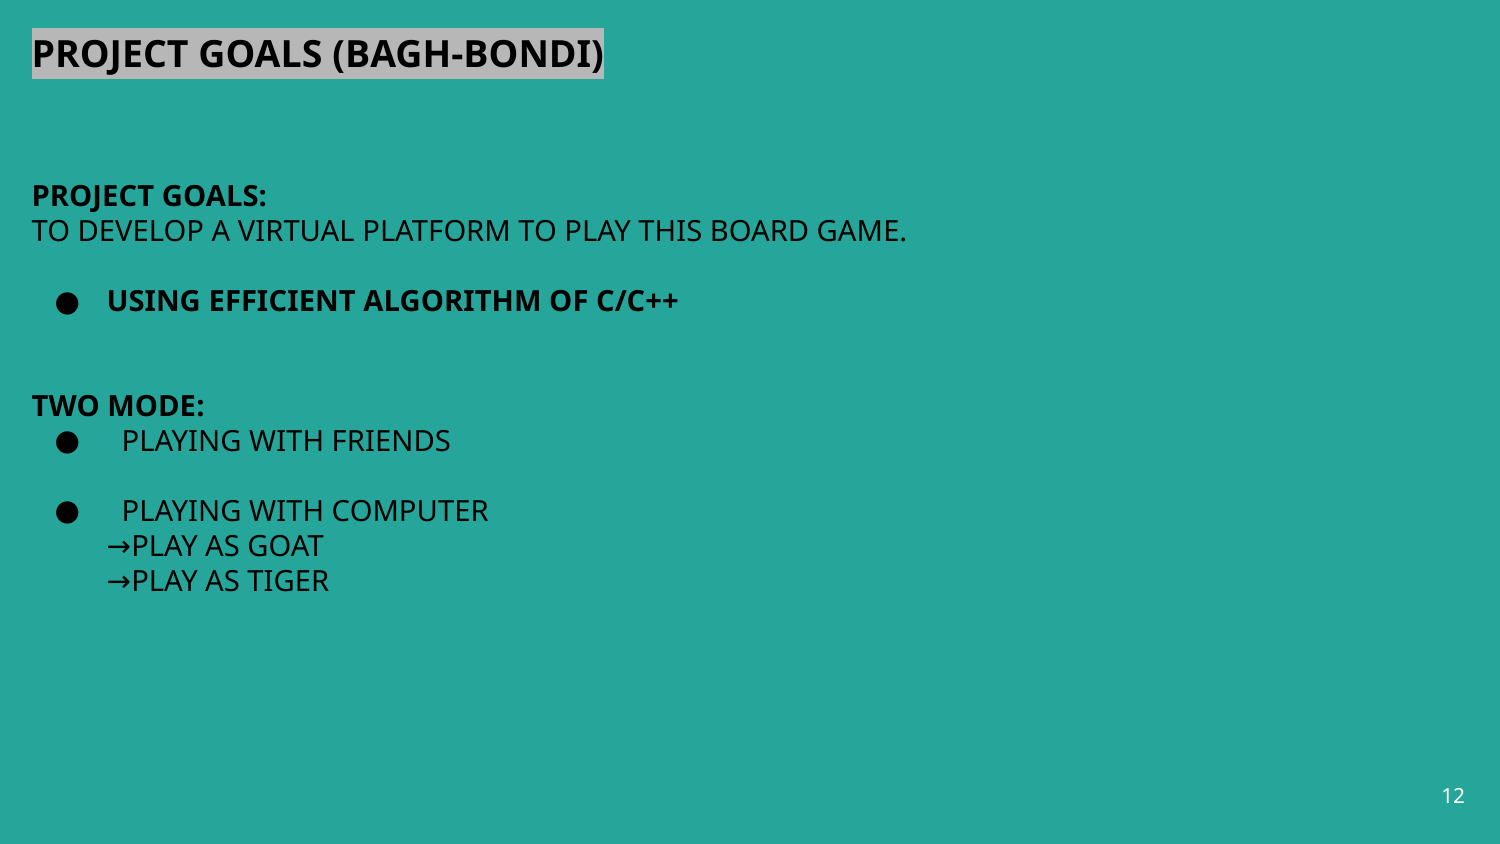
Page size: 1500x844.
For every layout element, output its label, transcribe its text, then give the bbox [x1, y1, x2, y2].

text_box PROJECT GOALS (BAGH-BONDI) [16, 15, 729, 96]
text_box PROJECT GOALS: TO DEVELOP A VIRTUAL PLATFORM TO PLAY THIS BOARD GAME. USING EFFICIENT ALGORITHM OF C/C++ TWO MODE: PLAYING WITH FRIENDS PLAYING WITH COMPUTER →PLAY AS GOAT →PLAY AS TIGER [16, 162, 1310, 605]
slide_number ‹#› [1389, 764, 1480, 830]
